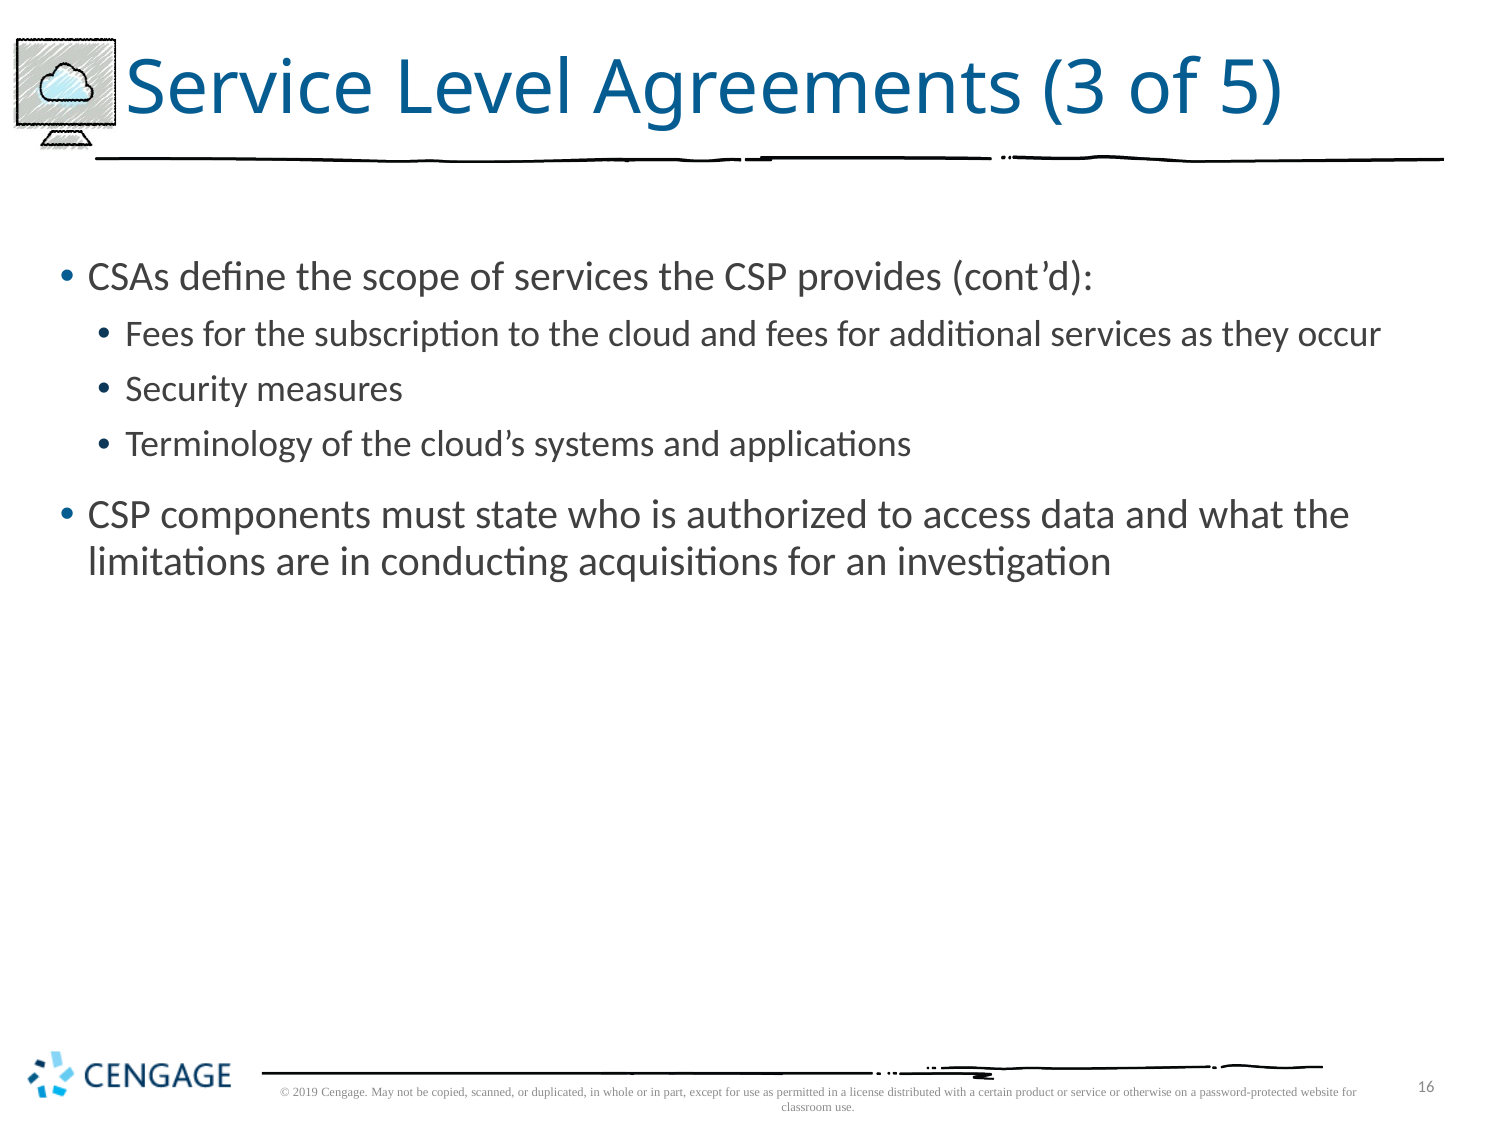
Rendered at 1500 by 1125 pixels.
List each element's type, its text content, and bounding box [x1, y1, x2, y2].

picture [95, 155, 1444, 163]
picture [12, 36, 117, 151]
footer © 2019 Cengage. May not be copied, scanned, or duplicated, in whole or in part, except for use as permitted in a license distributed with a certain product or service or otherwise on a password-protected website for classroom use. [261, 1079, 1375, 1120]
title Service Level Agreements (3 of 5) [125, 52, 1442, 130]
picture [261, 1064, 1323, 1079]
picture [7, 1037, 244, 1111]
list CSAs define the scope of services the CSP provides (cont’d): Fees for the subscription to the cloud and fees for additional services as they occur Security measures Terminology of the cloud’s systems and applications CSP components must state who is authorized to access data and what the limitations are in conducting acquisitions for an investigation [59, 252, 1441, 589]
